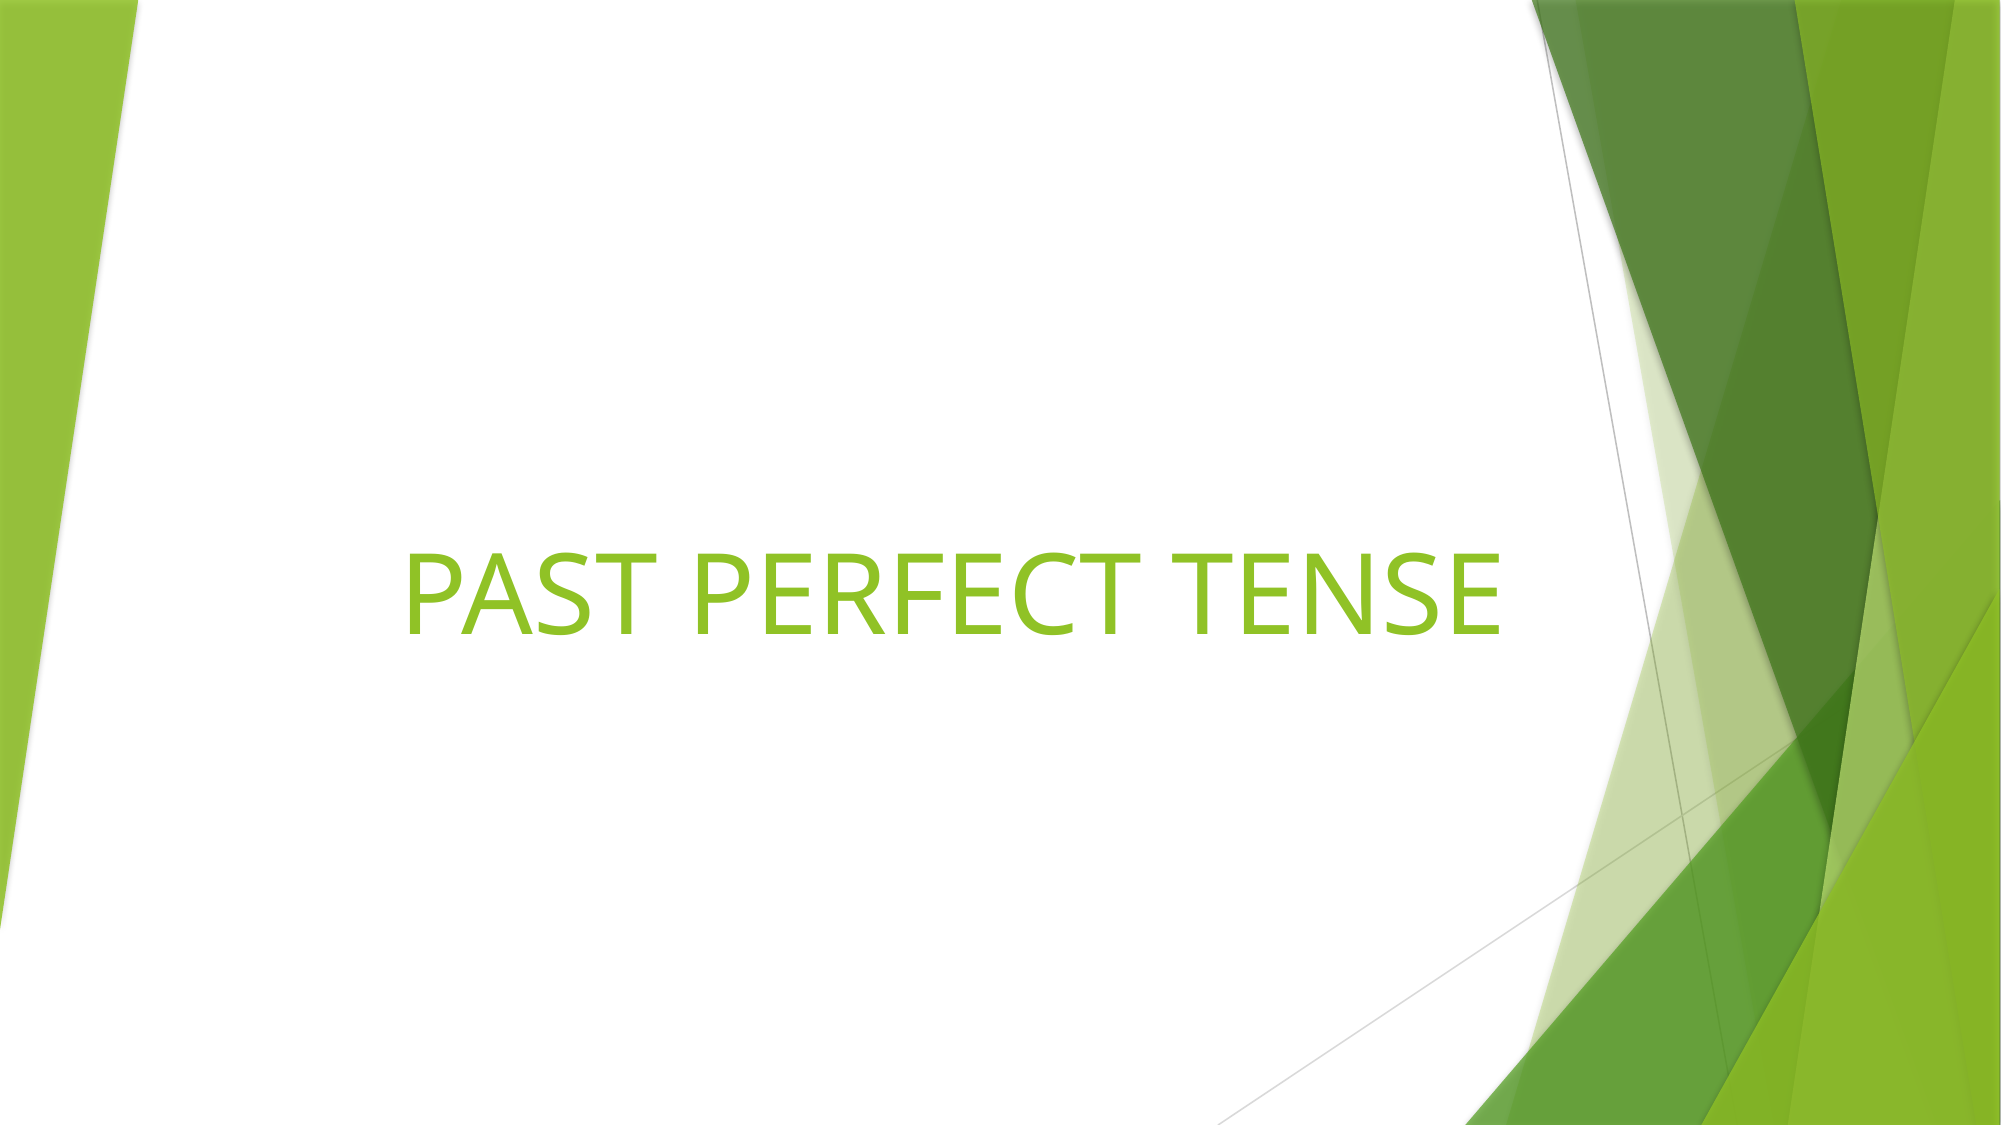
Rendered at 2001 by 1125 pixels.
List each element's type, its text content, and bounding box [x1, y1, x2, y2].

title PAST PERFECT TENSE [247, 394, 1522, 665]
